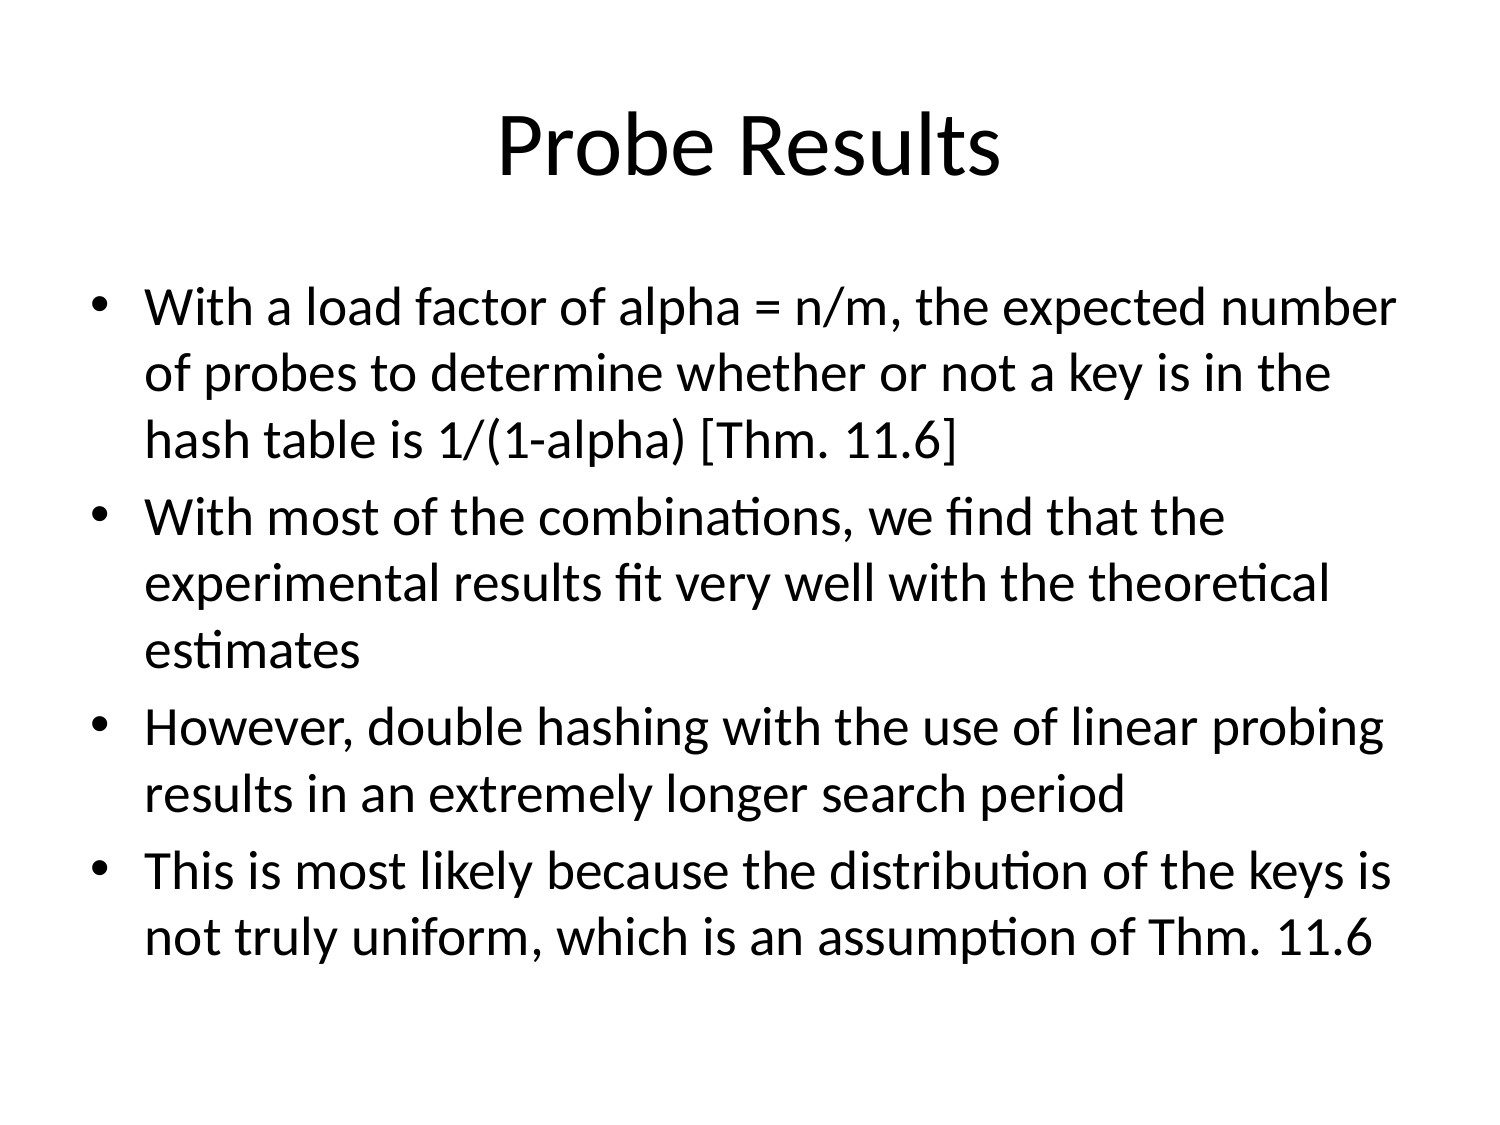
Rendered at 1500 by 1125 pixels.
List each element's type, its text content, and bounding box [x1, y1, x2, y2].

title Probe Results [75, 45, 1425, 233]
list With a load factor of alpha = n/m, the expected number of probes to determine whether or not a key is in the hash table is 1/(1-alpha) [Thm. 11.6] With most of the combinations, we find that the experimental results fit very well with the theoretical estimates However, double hashing with the use of linear probing results in an extremely longer search period This is most likely because the distribution of the keys is not truly uniform, which is an assumption of Thm. 11.6 [75, 262, 1425, 1005]
